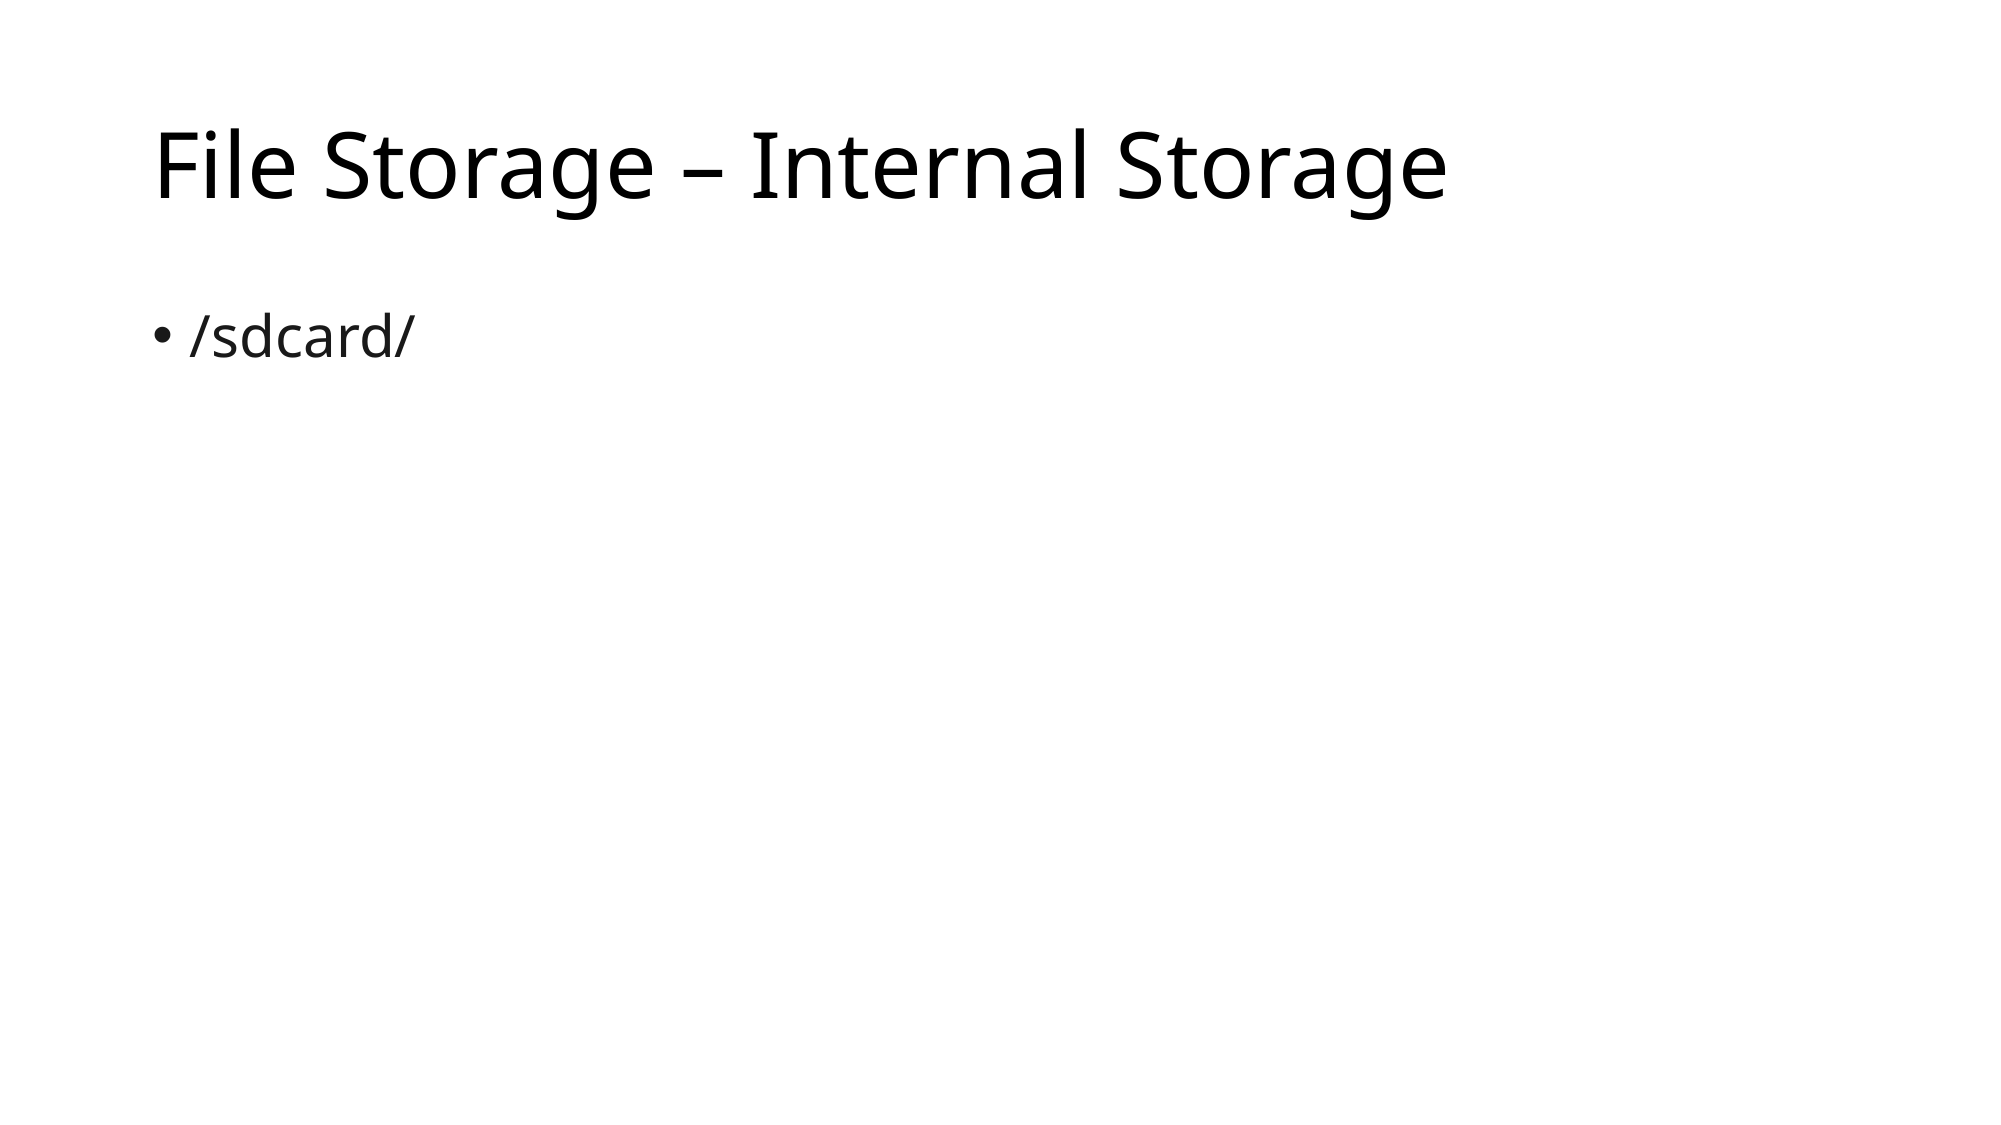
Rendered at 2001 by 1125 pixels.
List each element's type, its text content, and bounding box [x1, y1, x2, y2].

list /sdcard/ [137, 299, 1863, 1014]
title File Storage – Internal Storage [137, 59, 1863, 278]
